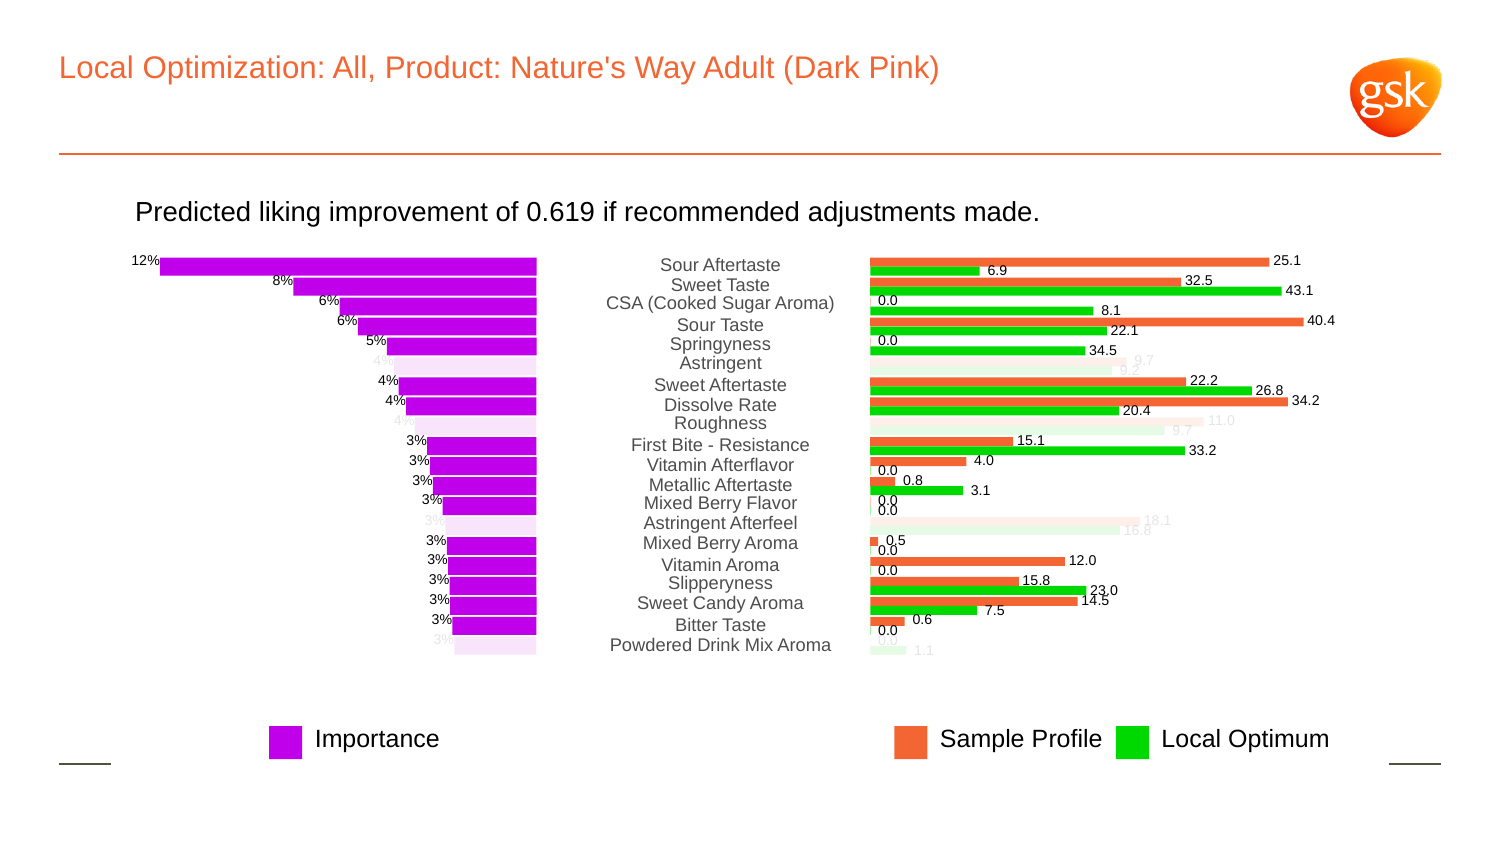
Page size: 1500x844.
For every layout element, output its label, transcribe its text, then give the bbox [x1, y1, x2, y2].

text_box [112, 194, 1388, 796]
title Local Optimization: All, Product: Nature's Way Adult (Dark Pink) [58, 47, 1302, 86]
picture [1333, 38, 1457, 157]
